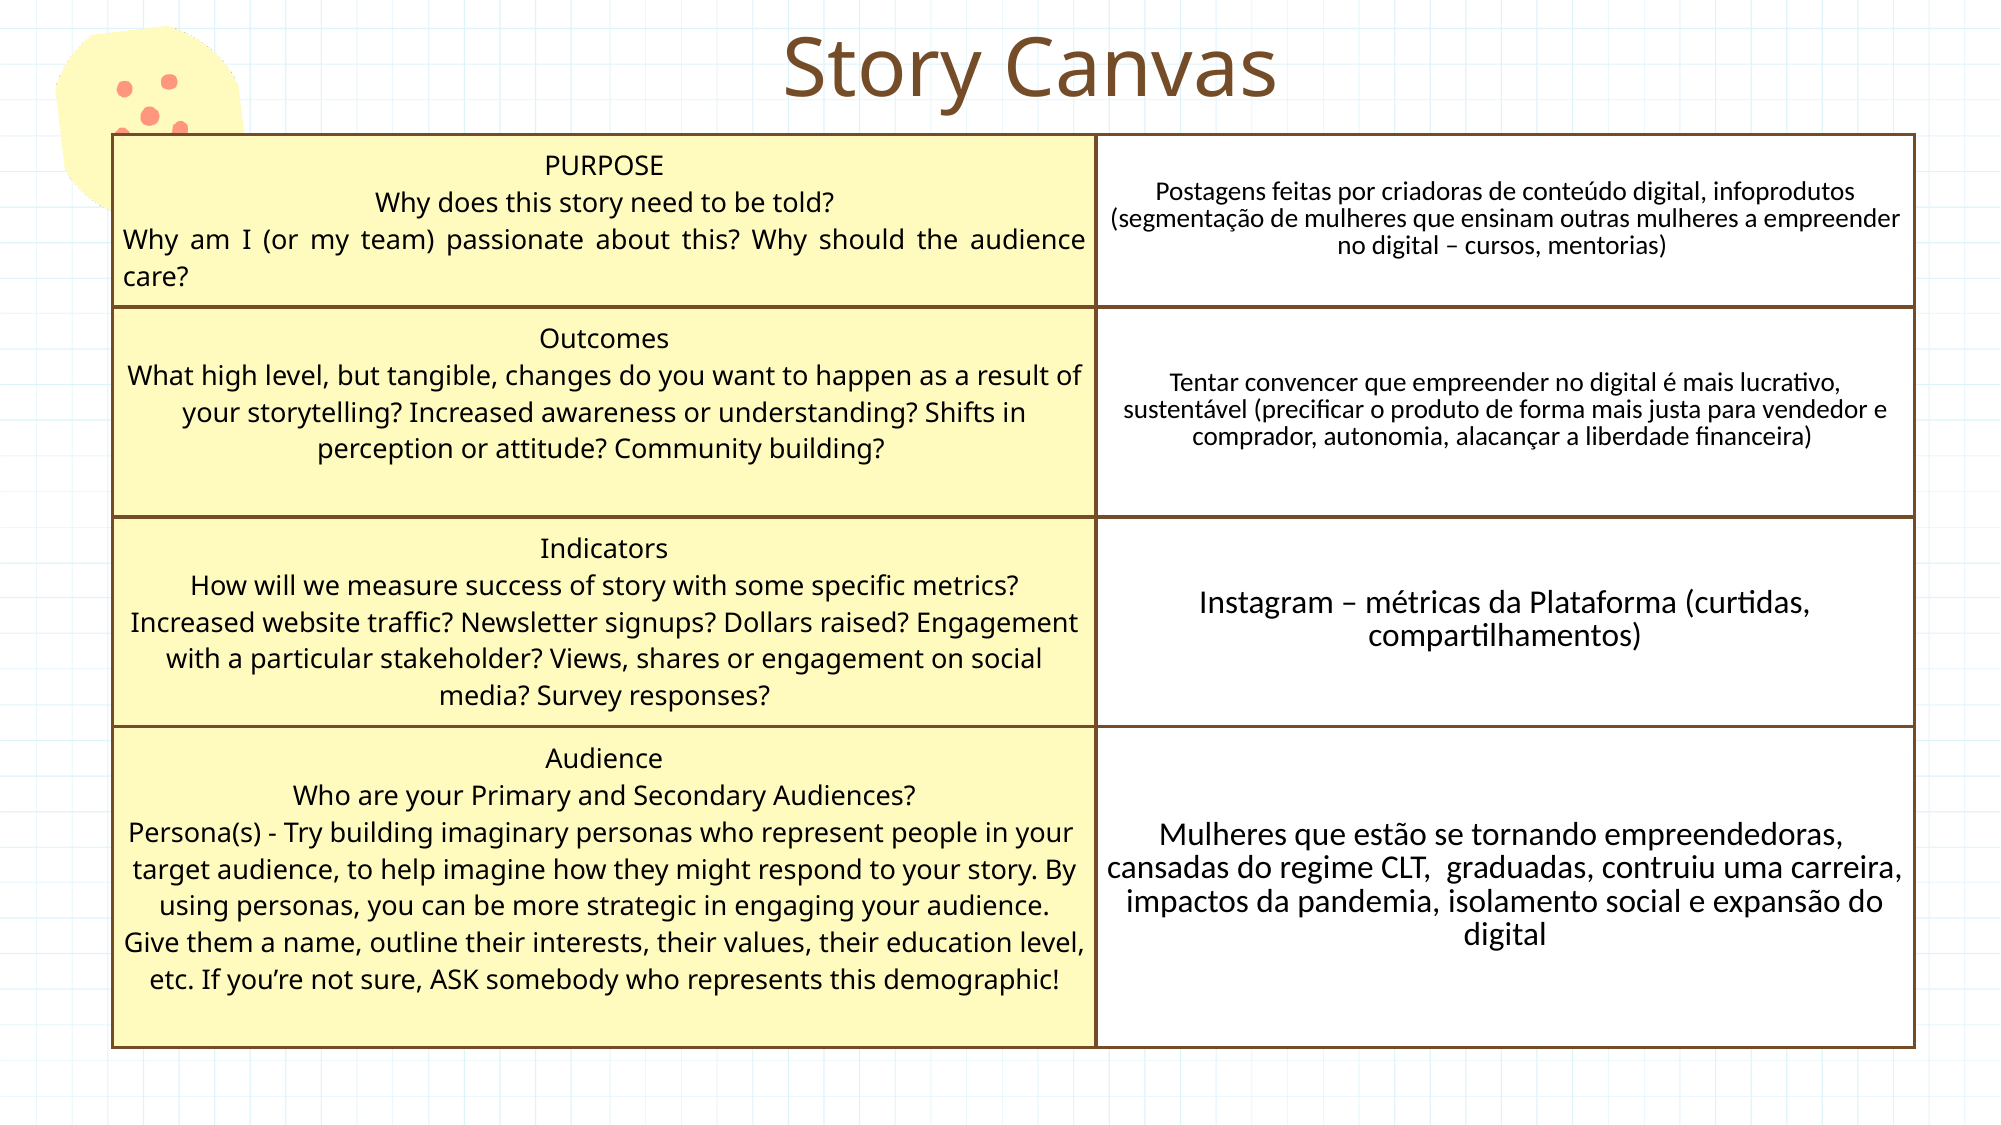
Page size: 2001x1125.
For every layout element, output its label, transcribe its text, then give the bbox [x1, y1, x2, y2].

text_box [49, 18, 245, 227]
table_cell Outcomes What high level, but tangible, changes do you want to happen as a result of your storytelling? Increased awareness or understanding? Shifts in perception or attitude? Community building? [114, 309, 1094, 515]
text_box Story Canvas [426, 39, 1636, 114]
table_header Postagens feitas por criadoras de conteúdo digital, infoprodutos (segmentação de mulheres que ensinam outras mulheres a empreender no digital – cursos, mentorias) [1098, 136, 1913, 305]
table_cell Audience Who are your Primary and Secondary Audiences? Persona(s) - Try building imaginary personas who represent people in your target audience, to help imagine how they might respond to your story. By using personas, you can be more strategic in engaging your audience. Give them a name, outline their interests, their values, their education level, etc. If you’re not sure, ASK somebody who represents this demographic! [114, 728, 1094, 1046]
table_cell Instagram – métricas da Plataforma (curtidas, compartilhamentos) [1098, 519, 1913, 725]
table_cell Mulheres que estão se tornando empreendedoras, cansadas do regime CLT, graduadas, contruiu uma carreira, impactos da pandemia, isolamento social e expansão do digital [1098, 728, 1913, 1046]
table_cell Indicators How will we measure success of story with some specific metrics? Increased website traffic? Newsletter signups? Dollars raised? Engagement with a particular stakeholder? Views, shares or engagement on social media? Survey responses? [114, 519, 1094, 725]
table_header PURPOSE Why does this story need to be told? Why am I (or my team) passionate about this? Why should the audience care? [114, 136, 1094, 305]
table_cell Tentar convencer que empreender no digital é mais lucrativo, sustentável (precificar o produto de forma mais justa para vendedor e comprador, autonomia, alacançar a liberdade financeira) [1098, 309, 1913, 515]
text_box [0, 0, 2000, 1125]
